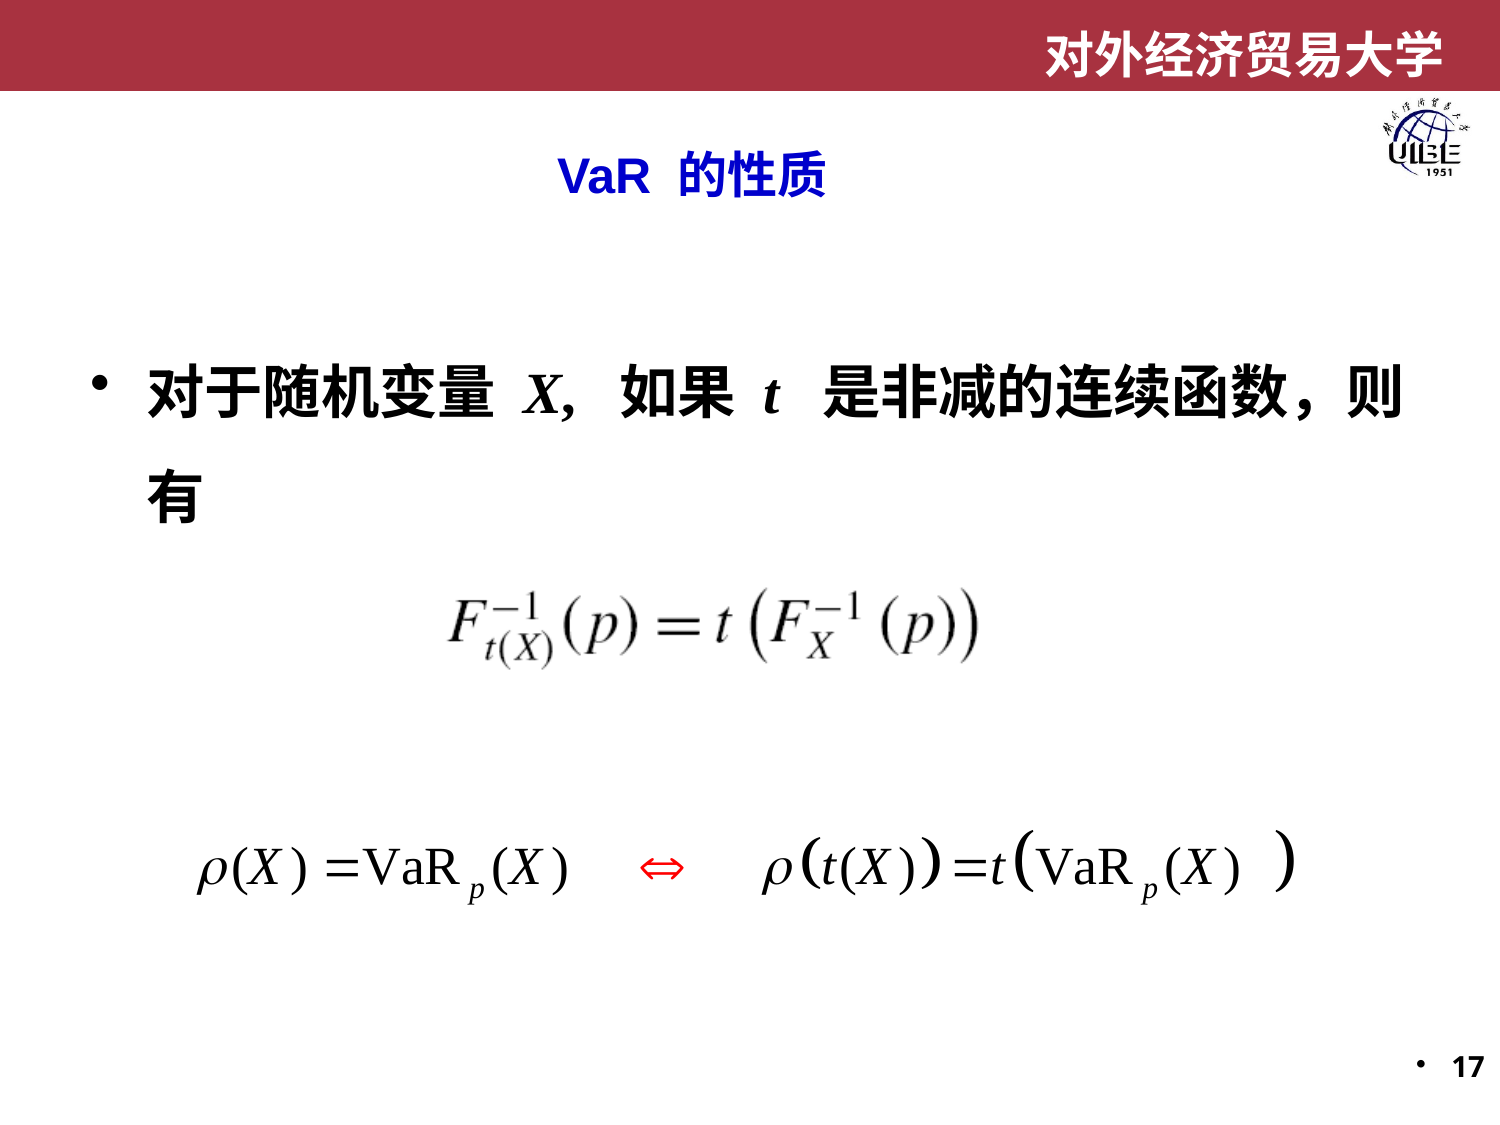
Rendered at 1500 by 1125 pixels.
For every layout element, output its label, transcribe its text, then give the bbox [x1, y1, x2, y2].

title VaR 的性质 [0, 136, 1337, 266]
list 对于随机变量 X, 如果 t 是非减的连续函数，则有 [75, 312, 1459, 1006]
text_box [186, 821, 1302, 921]
picture [0, 0, 1500, 182]
slide_number 17 [1149, 1024, 1500, 1103]
picture [437, 569, 991, 684]
